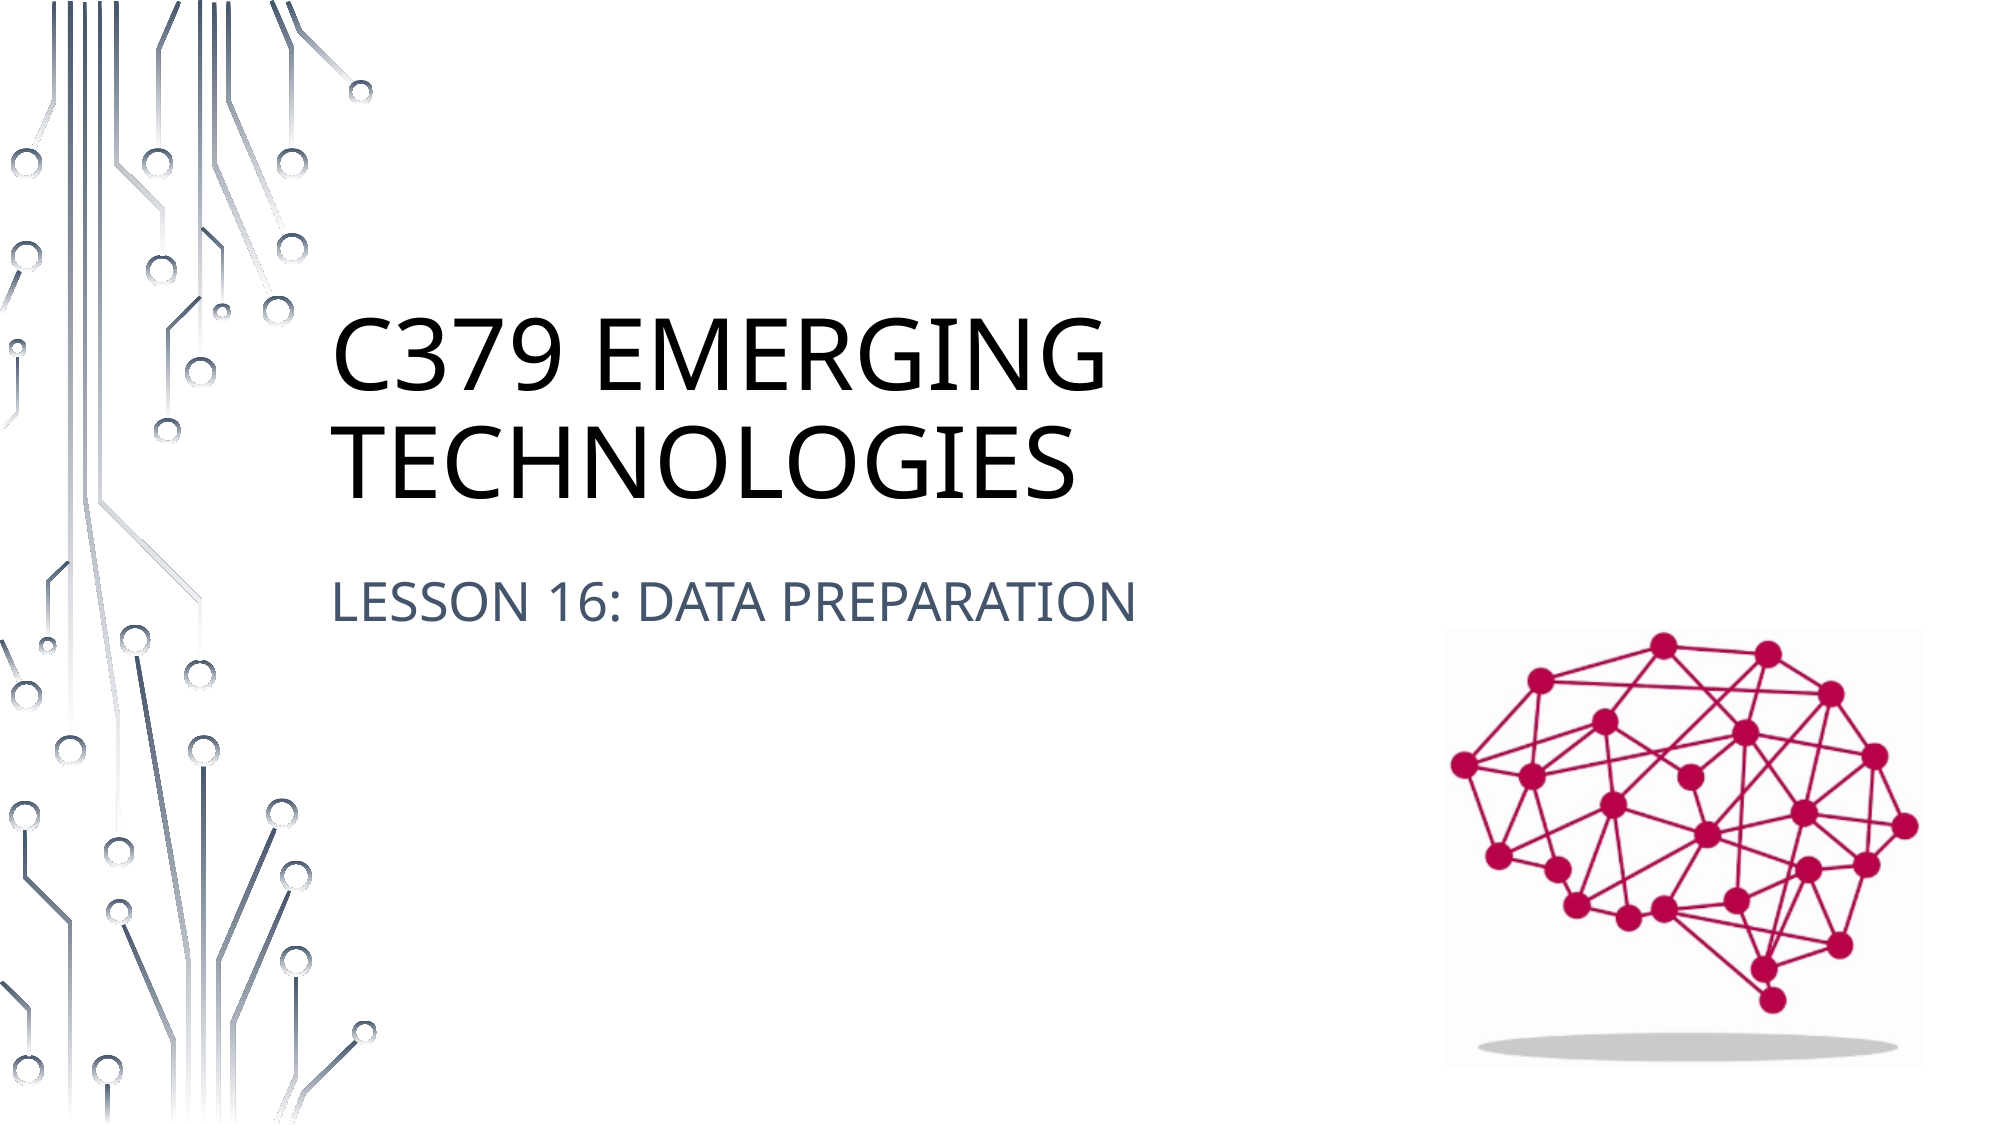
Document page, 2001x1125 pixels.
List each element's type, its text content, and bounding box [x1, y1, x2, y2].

picture [1444, 628, 1925, 1067]
subtitle Lesson 16: Data Preparation [315, 546, 1758, 744]
title C379 Emerging technologies [315, 294, 1837, 528]
